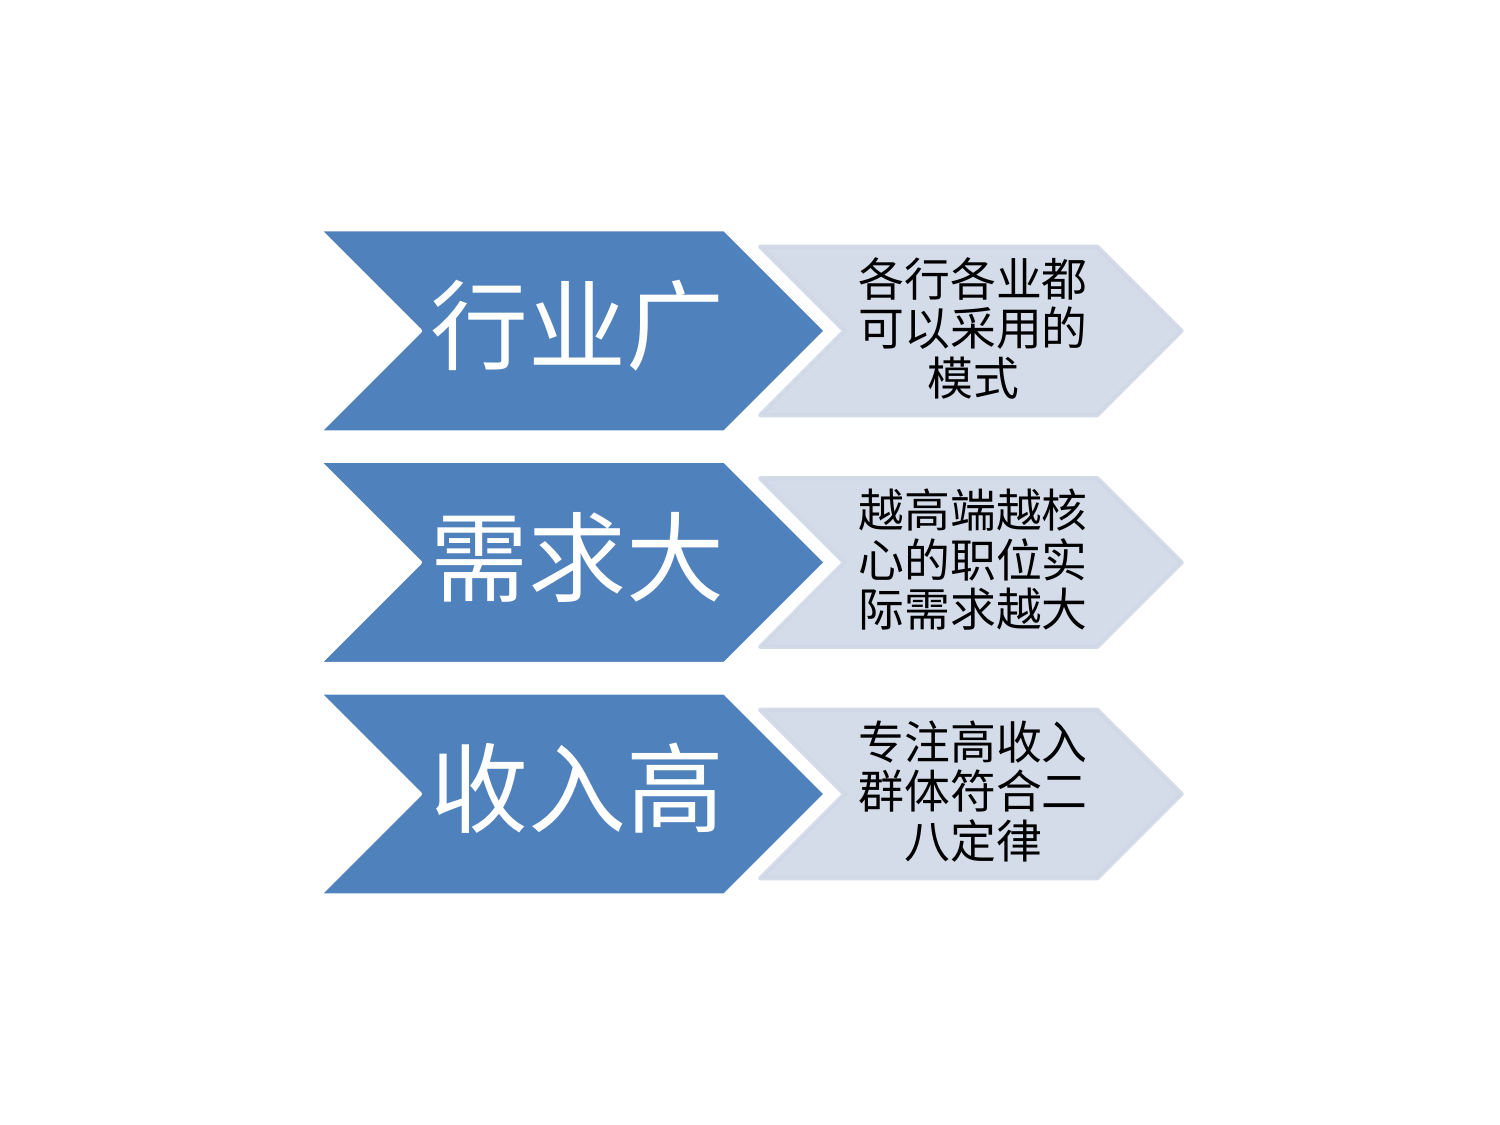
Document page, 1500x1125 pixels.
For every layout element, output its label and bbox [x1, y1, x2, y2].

text_box [249, 228, 1251, 897]
